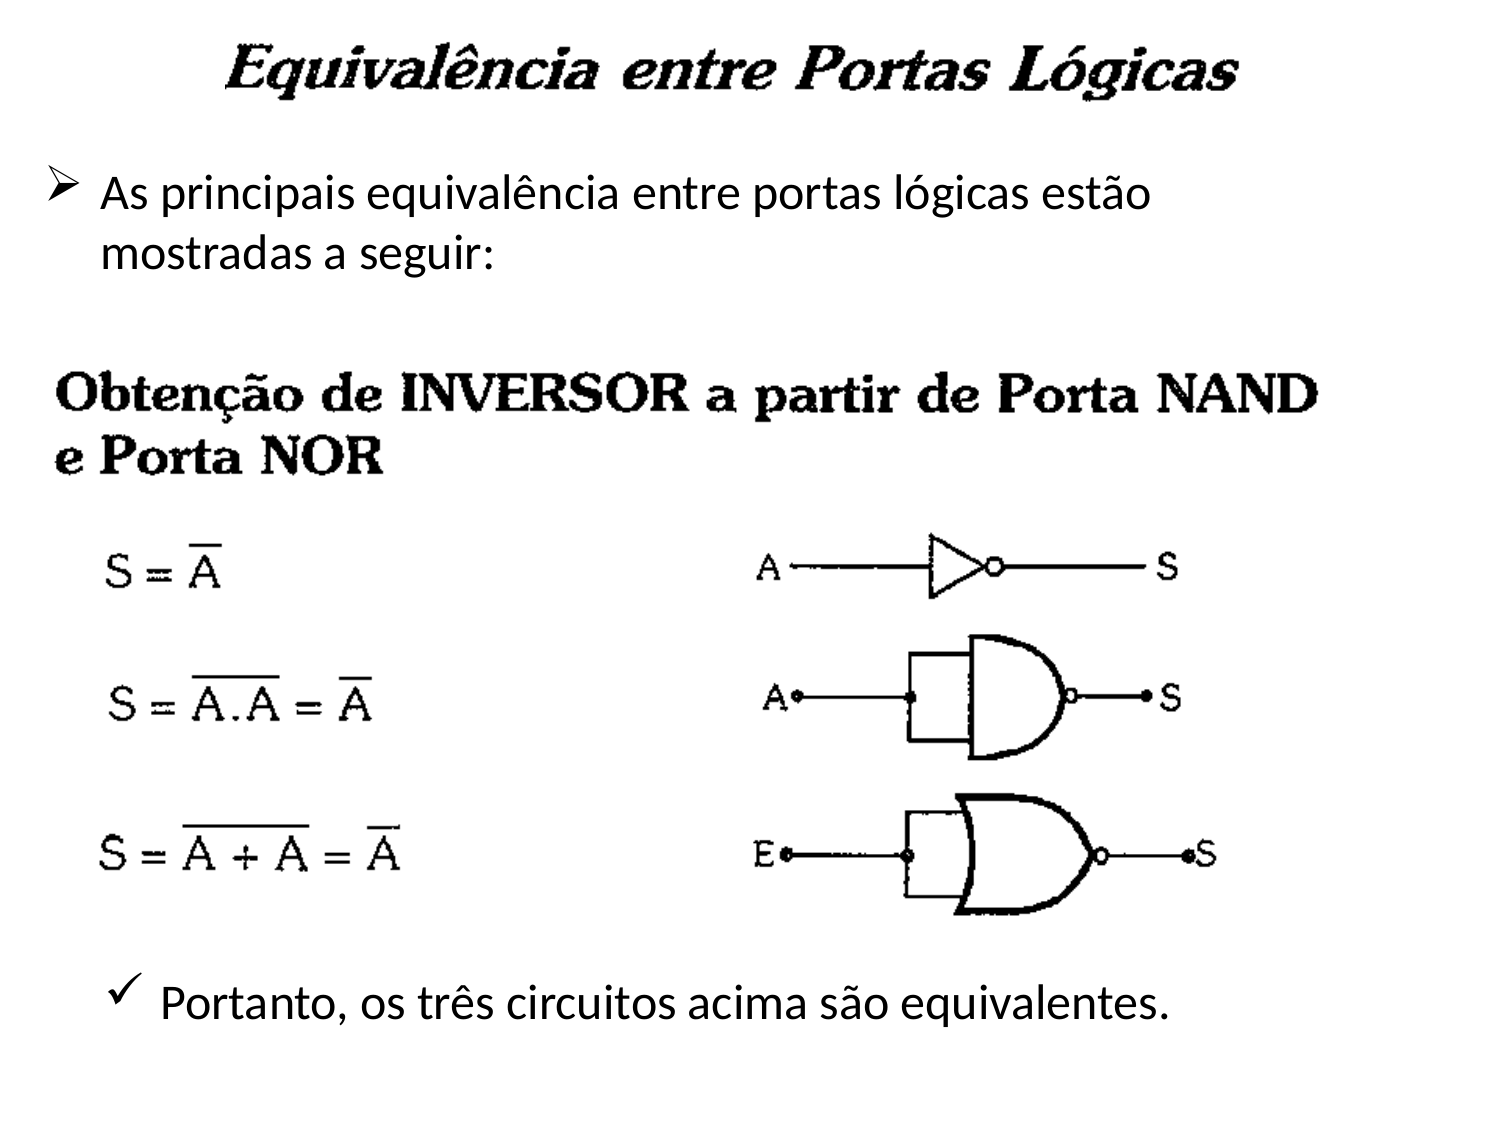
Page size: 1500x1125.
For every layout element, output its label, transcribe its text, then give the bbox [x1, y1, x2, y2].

picture [30, 353, 1348, 781]
text_box Portanto, os três circuitos acima são equivalentes. [89, 961, 1447, 1037]
picture [89, 783, 1218, 922]
picture [224, 18, 1276, 153]
text_box As principais equivalência entre portas lógicas estão mostradas a seguir: [29, 151, 1199, 287]
